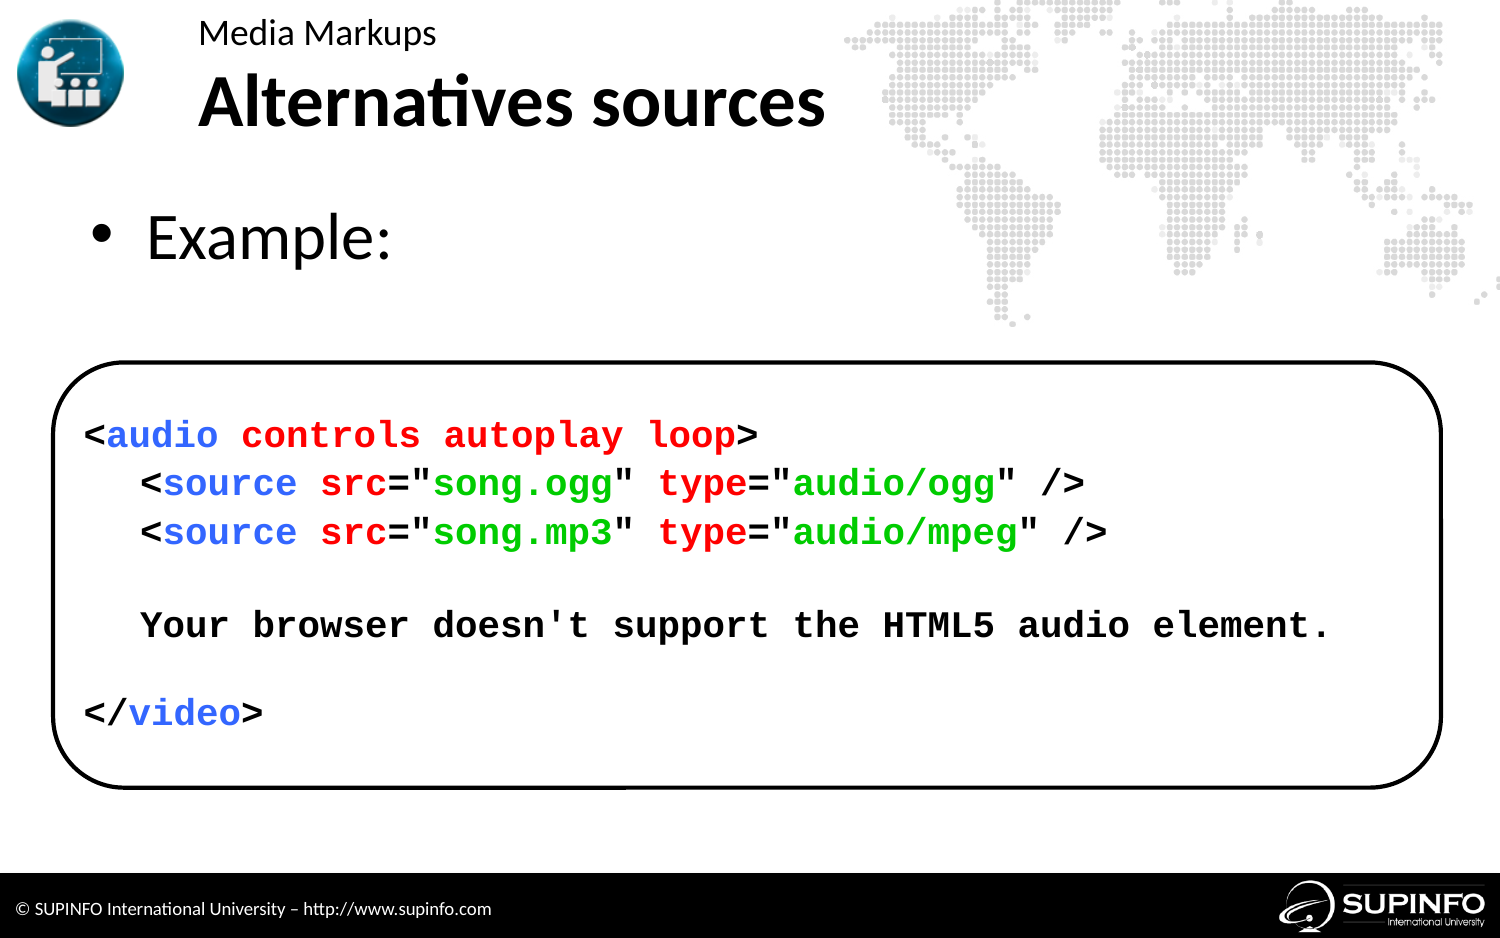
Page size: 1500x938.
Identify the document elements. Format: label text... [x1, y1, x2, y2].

picture [844, 0, 1500, 327]
picture [17, 19, 125, 127]
title Alternatives sources [183, 56, 1459, 138]
list Media Markups [183, 0, 1459, 56]
picture [39, 46, 101, 107]
list Example: [75, 185, 1459, 880]
text_box [419, 28, 450, 90]
text_box <audio controls autoplay loop> <source src="song.ogg" type="audio/ogg" /> <source src="song.mp3" type="audio/mpeg" /> Your browser doesn't support the HTML5 audio element. </video> [50, 360, 1444, 790]
picture [49, 37, 102, 75]
picture [1269, 870, 1494, 938]
